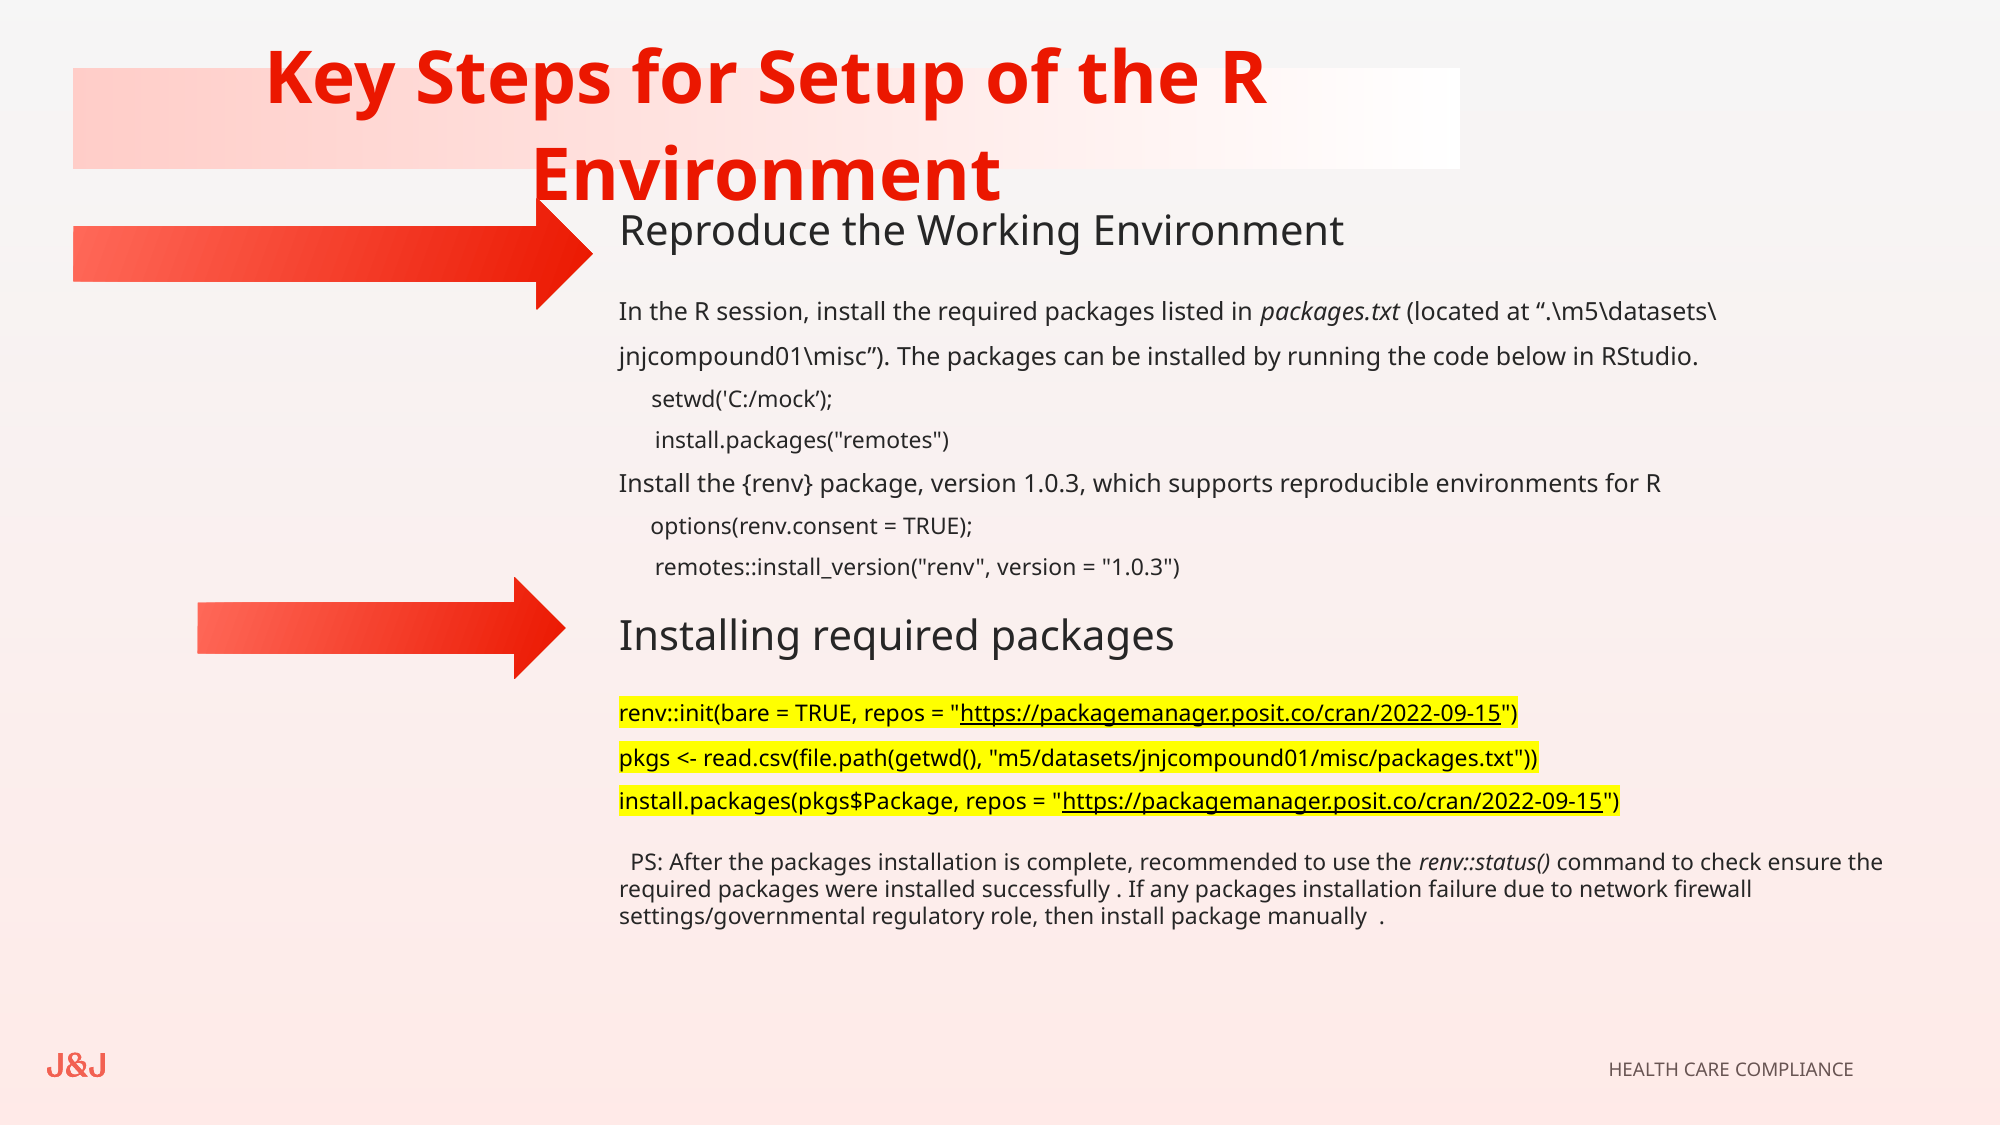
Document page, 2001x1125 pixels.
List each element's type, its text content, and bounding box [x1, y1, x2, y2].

text_box Installing required packages [619, 604, 2000, 655]
text_box Key Steps for Setup of the R Environment​ [73, 68, 1460, 169]
text_box [0, 0, 2000, 1125]
text_box [73, 198, 593, 310]
text_box Reproduce the Working Environment [619, 198, 1802, 250]
text_box PS: After the packages installation is complete, recommended to use the renv::status() command to check ensure the required packages were installed successfully . If any packages installation failure due to network firewall settings/governmental regulatory role, then install package manually . [619, 819, 1915, 974]
text_box In the R session, install the required packages listed in packages.txt (located at “.\m5\datasets\jnjcompound01\misc”). The packages can be installed by running the code below in RStudio. setwd('C:/mock’); install.packages("remotes") Install the {renv} package, version 1.0.3, which supports reproducible environments for R options(renv.consent = TRUE); remotes::install_version("renv", version = "1.0.3") [618, 280, 1845, 571]
text_box [197, 577, 566, 679]
text_box renv::init(bare = TRUE, repos = "https://packagemanager.posit.co/cran/2022-09-15") pkgs <- read.csv(file.path(getwd(), "m5/datasets/jnjcompound01/misc/packages.txt")) install.packages(pkgs$Package, repos = "https://packagemanager.posit.co/cran/2022-09-15") [618, 682, 1845, 819]
